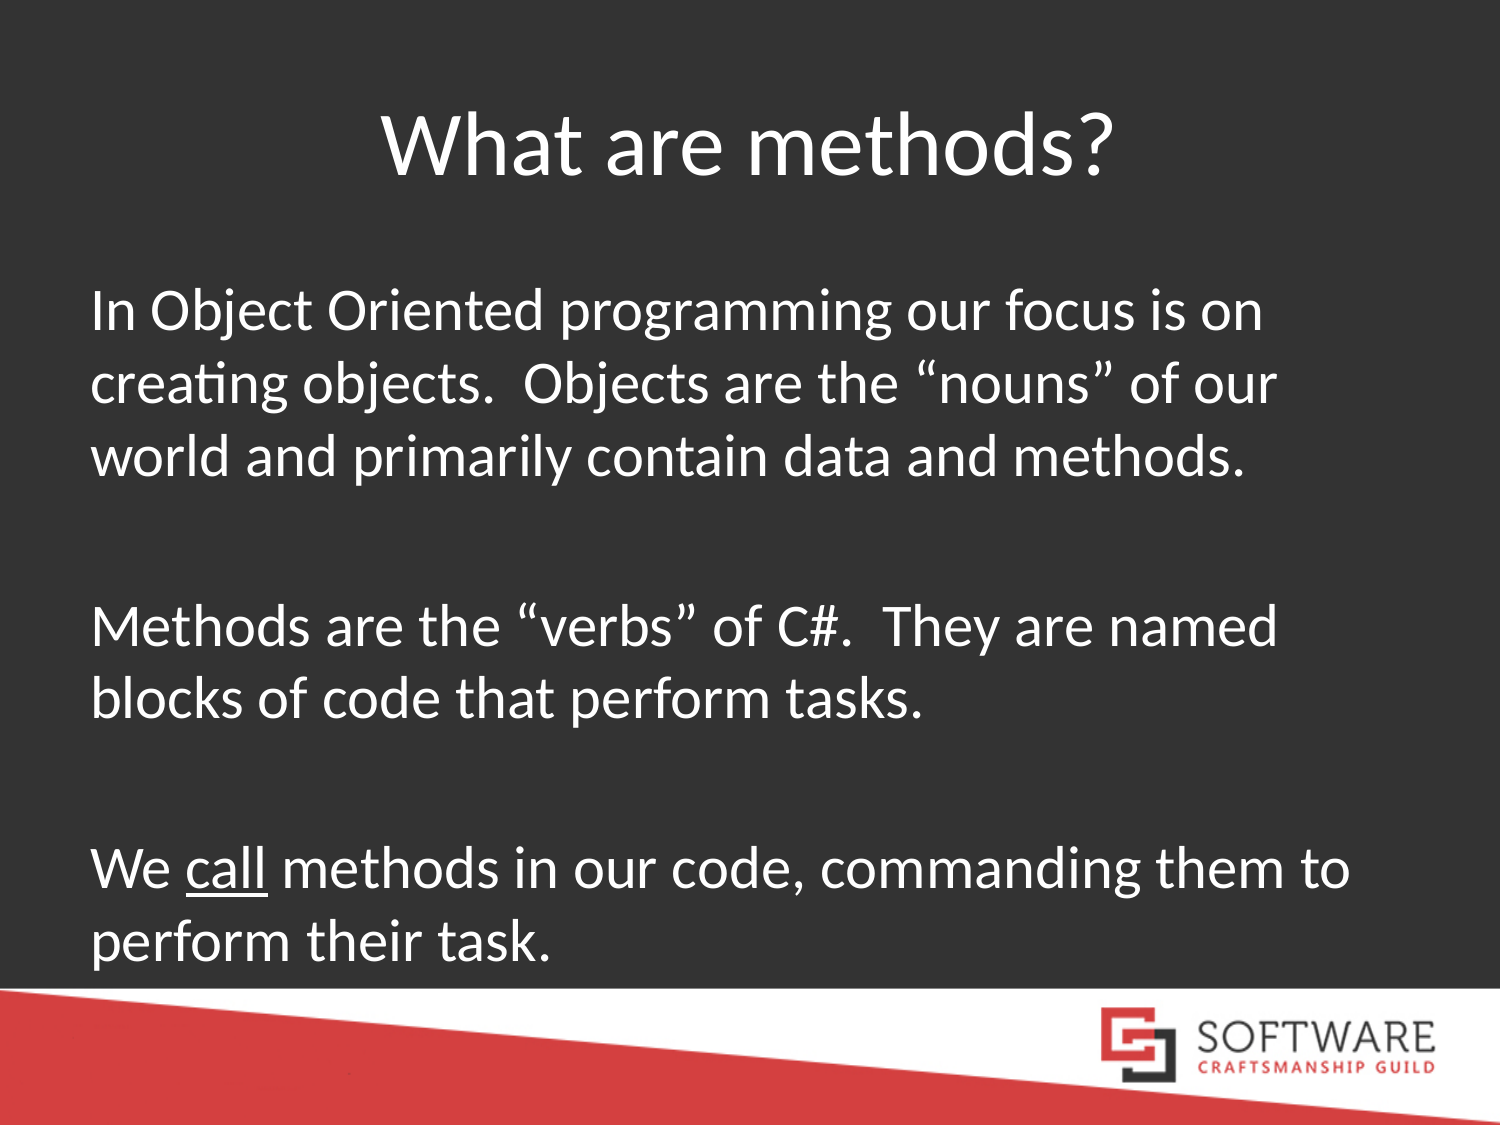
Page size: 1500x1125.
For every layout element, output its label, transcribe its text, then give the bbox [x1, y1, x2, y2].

picture [0, 0, 1500, 1125]
title What are methods? [75, 45, 1425, 233]
list In Object Oriented programming our focus is on creating objects. Objects are the “nouns” of our world and primarily contain data and methods. Methods are the “verbs” of C#. They are named blocks of code that perform tasks. We call methods in our code, commanding them to perform their task. [75, 262, 1425, 988]
